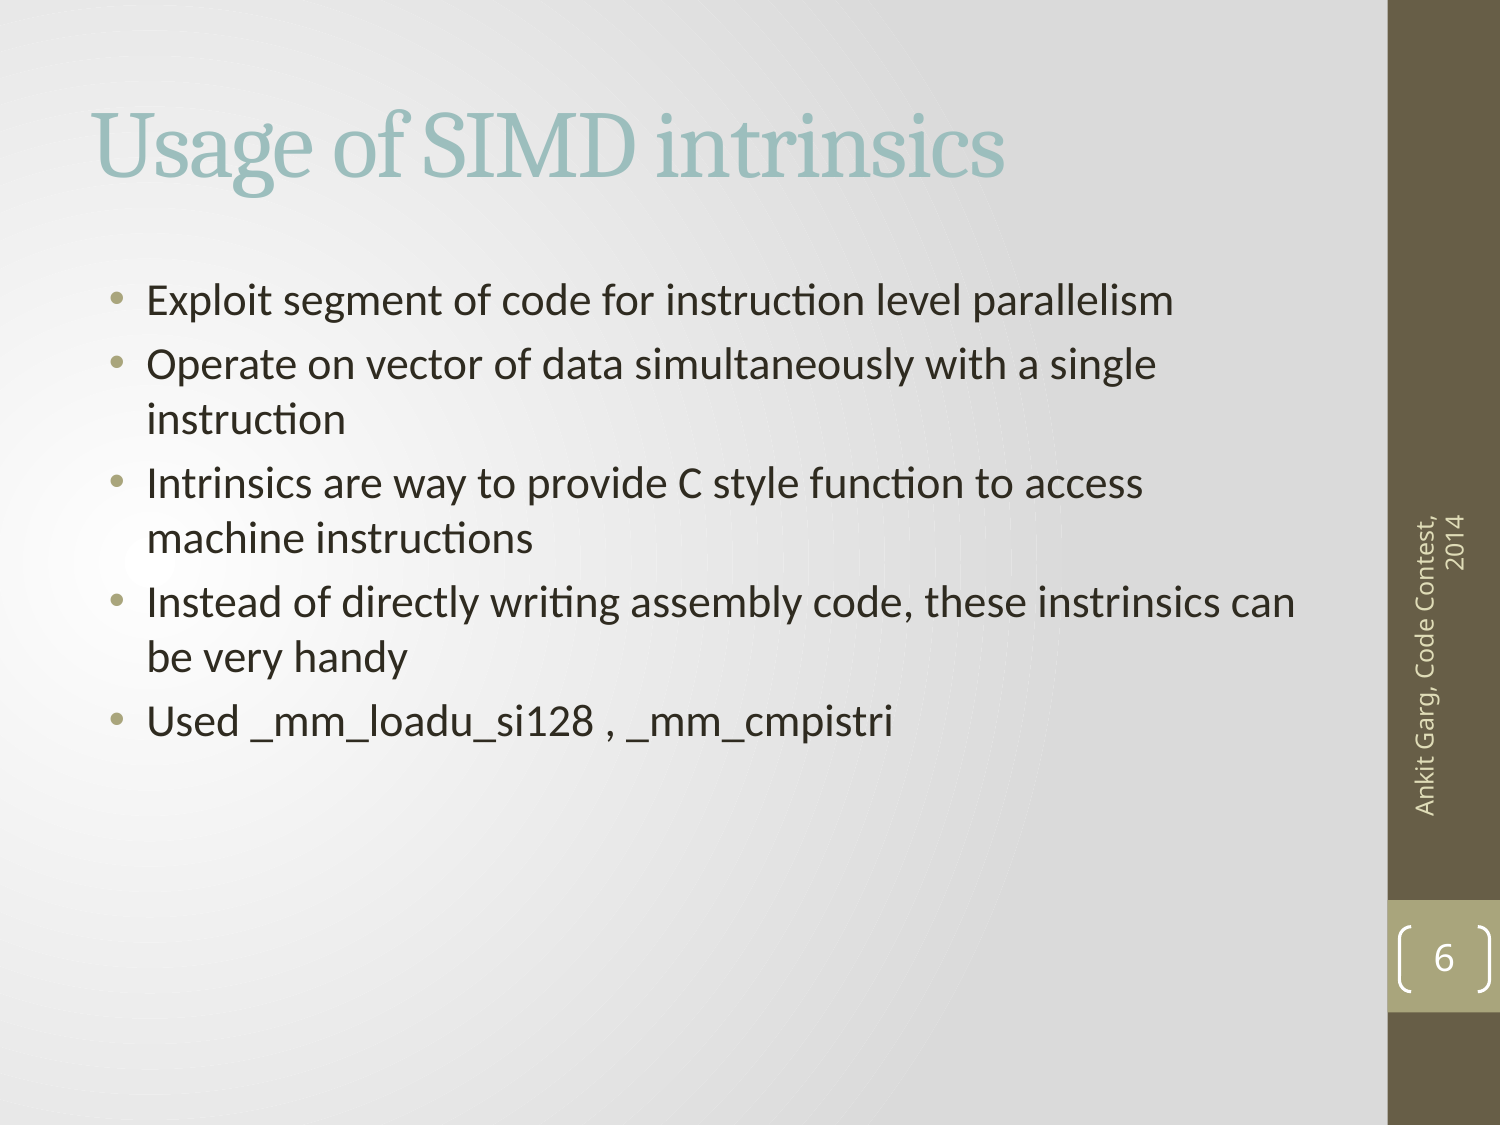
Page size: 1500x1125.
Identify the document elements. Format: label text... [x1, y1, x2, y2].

footer Ankit Garg, Code Contest, 2014 [1408, 500, 1469, 889]
title Usage of SIMD intrinsics [75, 45, 1325, 233]
list Exploit segment of code for instruction level parallelism Operate on vector of data simultaneously with a single instruction Intrinsics are way to provide C style function to access machine instructions Instead of directly writing assembly code, these instrinsics can be very handy Used _mm_loadu_si128 , _mm_cmpistri [75, 262, 1325, 1050]
slide_number 6 [1397, 925, 1492, 994]
